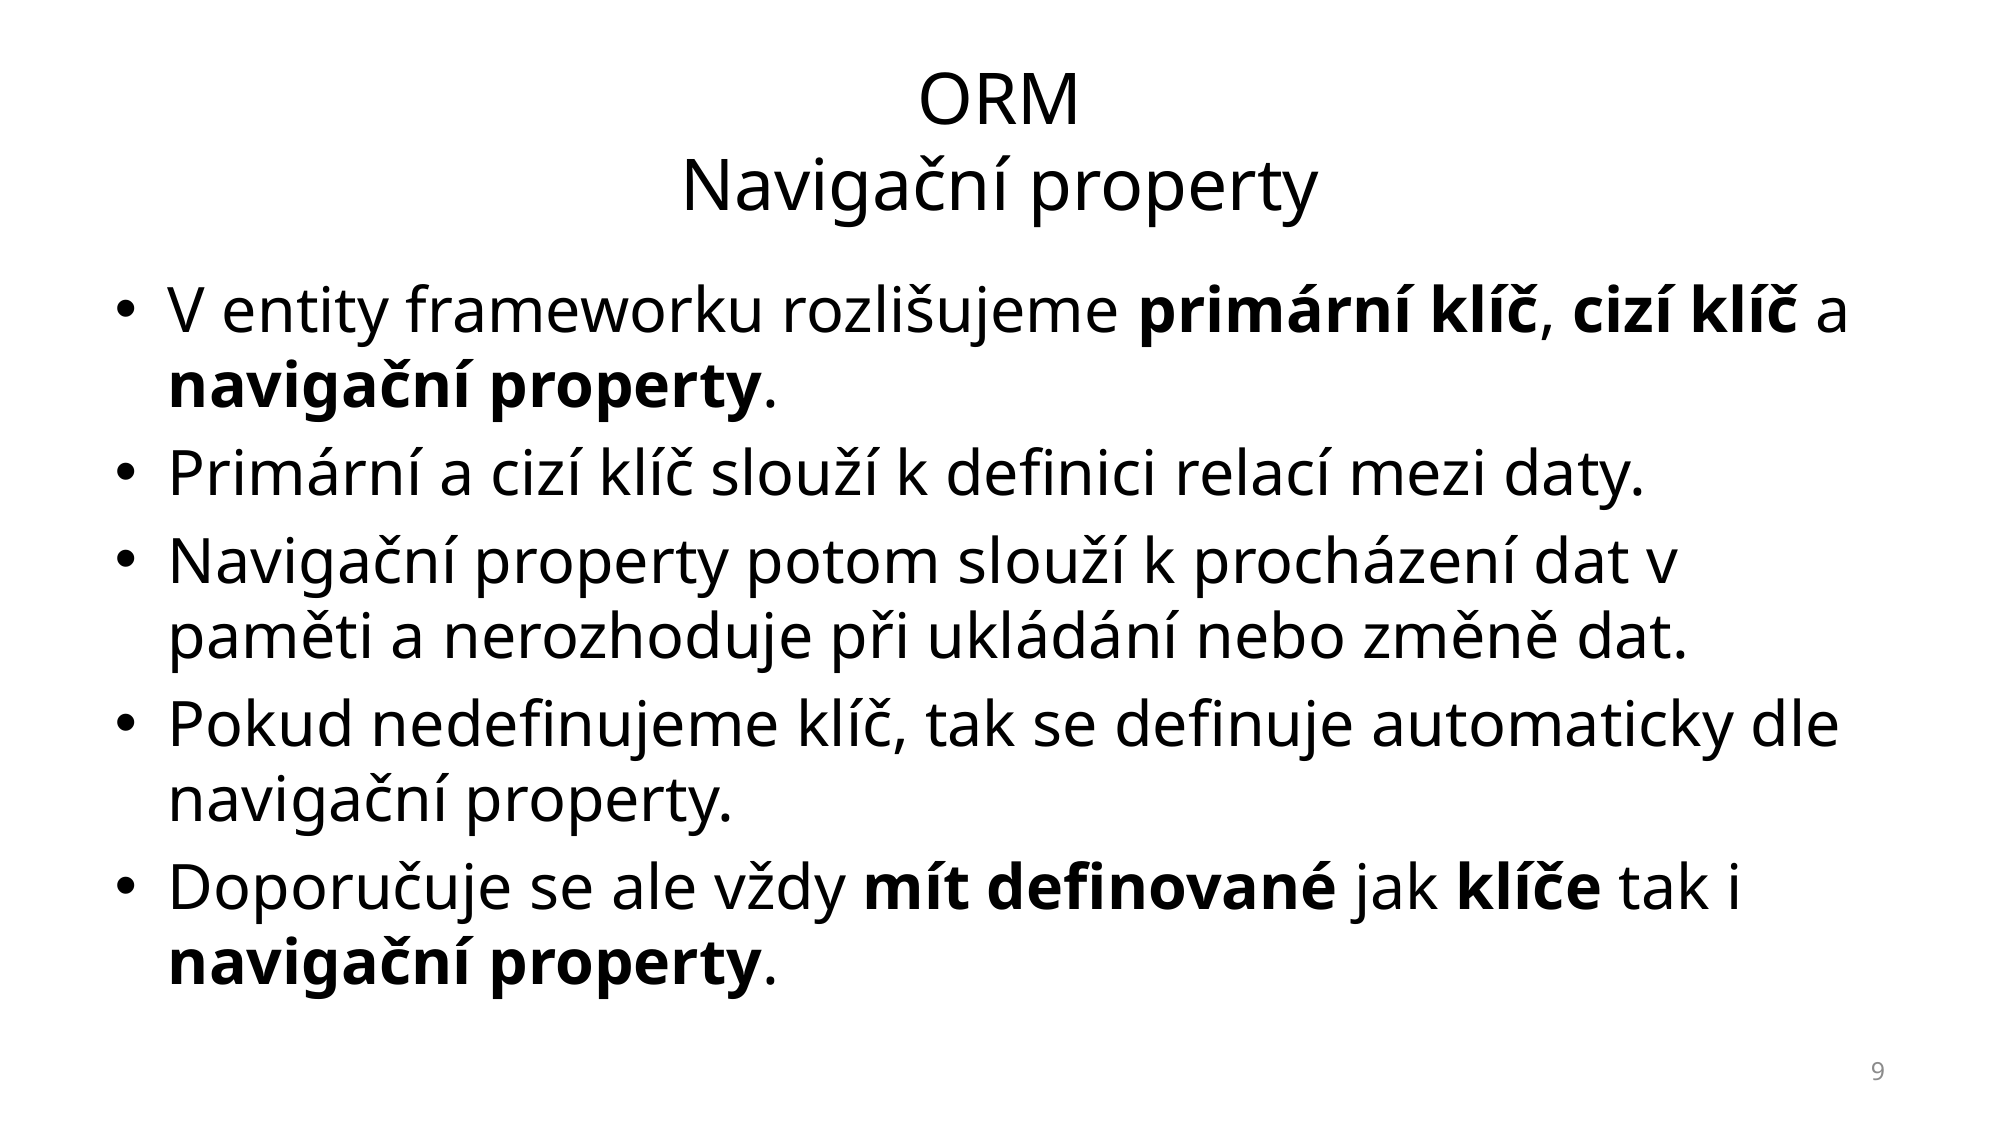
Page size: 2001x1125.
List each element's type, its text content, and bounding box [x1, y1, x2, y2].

slide_number 9 [1433, 1042, 1900, 1103]
list V entity frameworku rozlišujeme primární klíč, cizí klíč a navigační property. Primární a cizí klíč slouží k definici relací mezi daty. Navigační property potom slouží k procházení dat v paměti a nerozhoduje při ukládání nebo změně dat. Pokud nedefinujeme klíč, tak se definuje automaticky dle navigační property. Doporučuje se ale vždy mít definované jak klíče tak i navigační property. [99, 262, 1900, 1005]
title ORM Navigační property [99, 45, 1900, 233]
